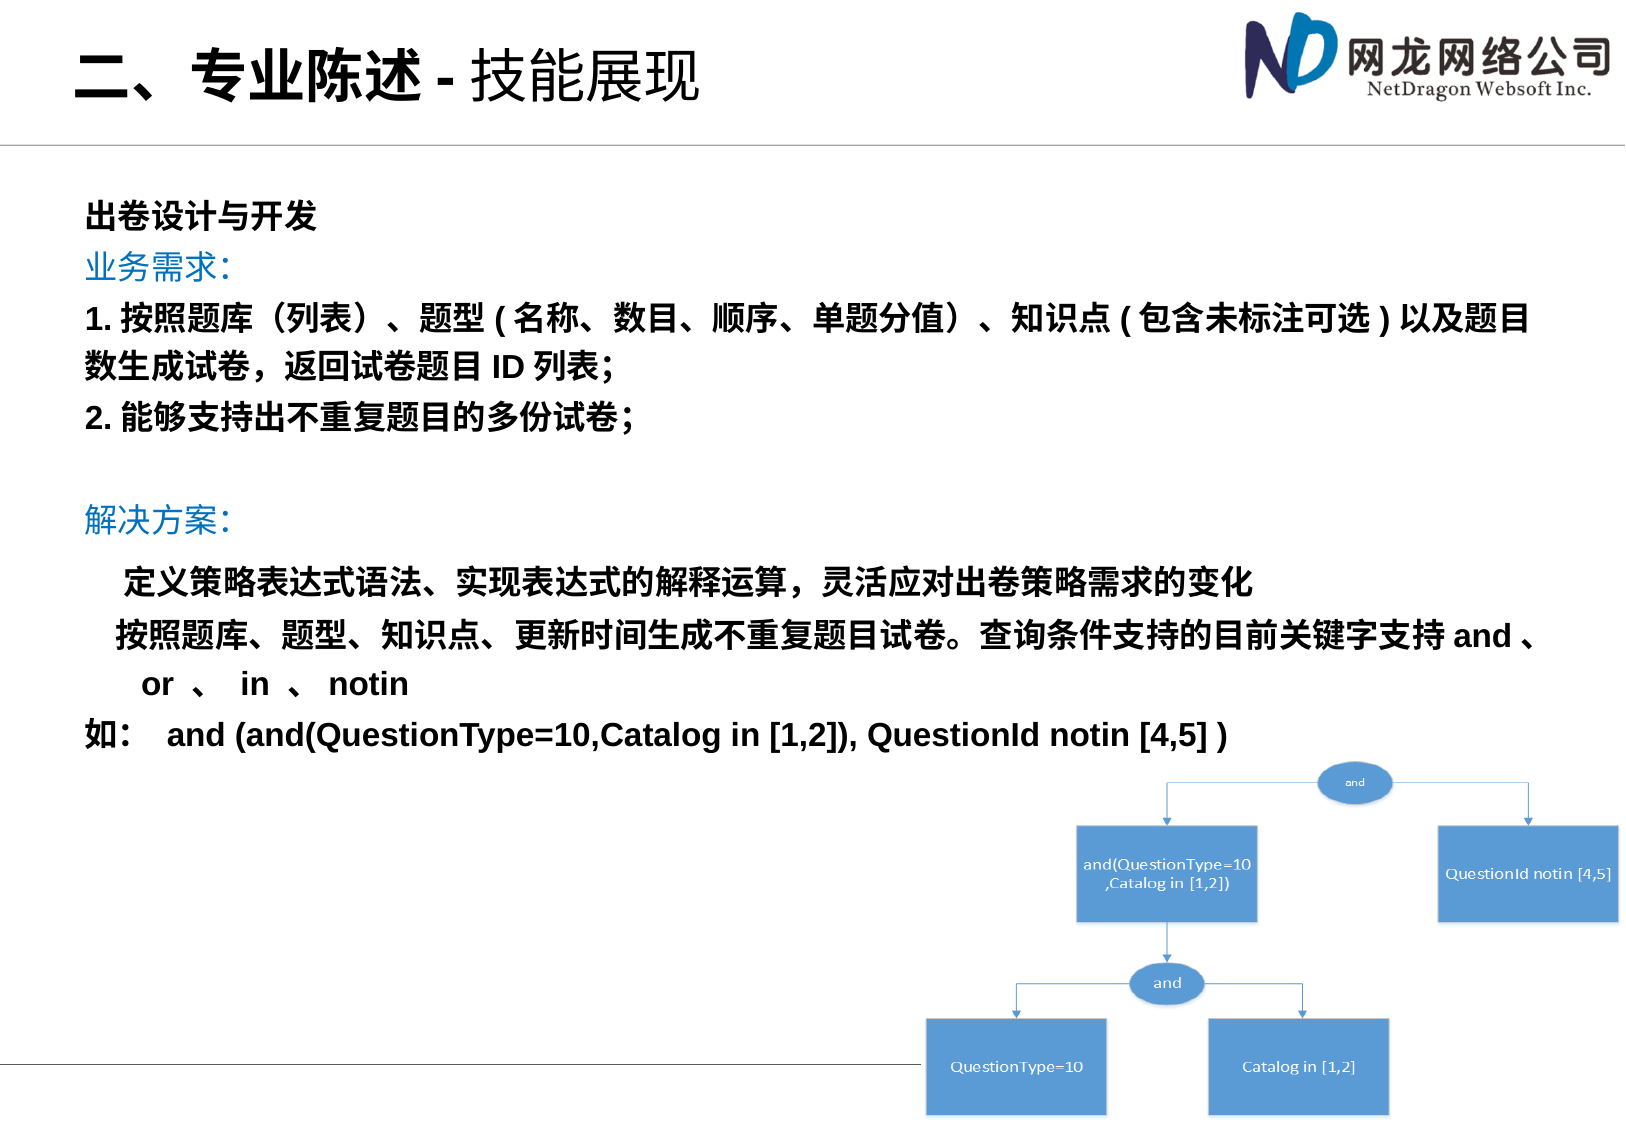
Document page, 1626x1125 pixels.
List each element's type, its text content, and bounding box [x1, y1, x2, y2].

list 出卷设计与开发 业务需求： 1.按照题库（列表）、题型(名称、数目、顺序、单题分值）、知识点(包含未标注可选)以及题目数生成试卷，返回试卷题目ID列表； 2.能够支持出不重复题目的多份试卷； 解决方案： 定义策略表达式语法、实现表达式的解释运算，灵活应对出卷策略需求的变化 按照题库、题型、知识点、更新时间生成不重复题目试卷。查询条件支持的目前关键字支持and、or 、 in 、notin 如： and (and(QuestionType=10,Catalog in [1,2]), QuestionId notin [4,5] ) [69, 179, 1577, 1036]
picture [1234, 6, 1616, 107]
title 二、专业陈述-技能展现 [57, 31, 1521, 129]
picture [921, 759, 1625, 1121]
